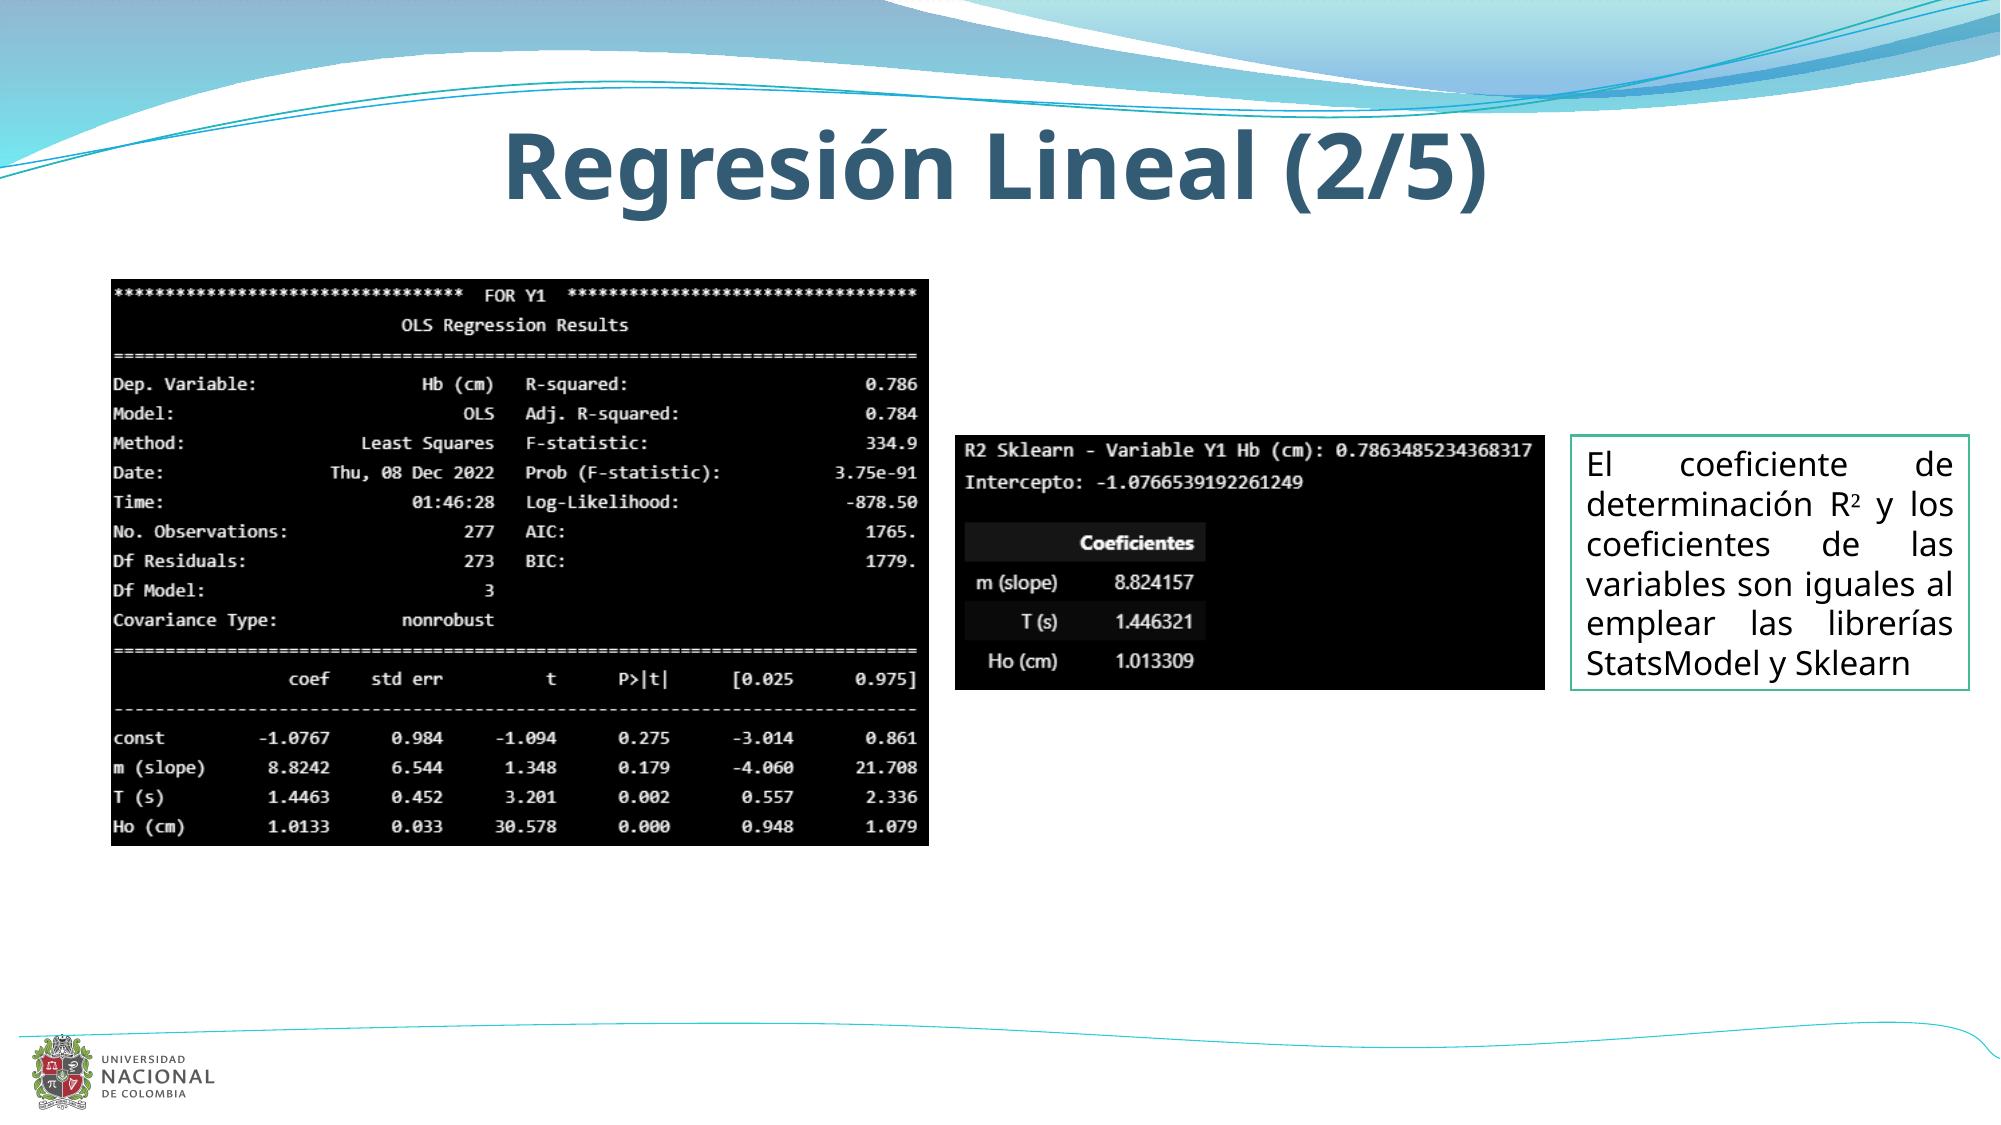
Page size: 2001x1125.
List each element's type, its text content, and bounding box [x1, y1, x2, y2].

title Regresión Lineal (2/5) [21, 102, 1970, 218]
text_box El coeficiente de determinación R² y los coeficientes de las variables son iguales al emplear las librerías StatsModel y Sklearn [1570, 434, 1970, 691]
picture [111, 279, 929, 846]
picture [955, 435, 1545, 690]
